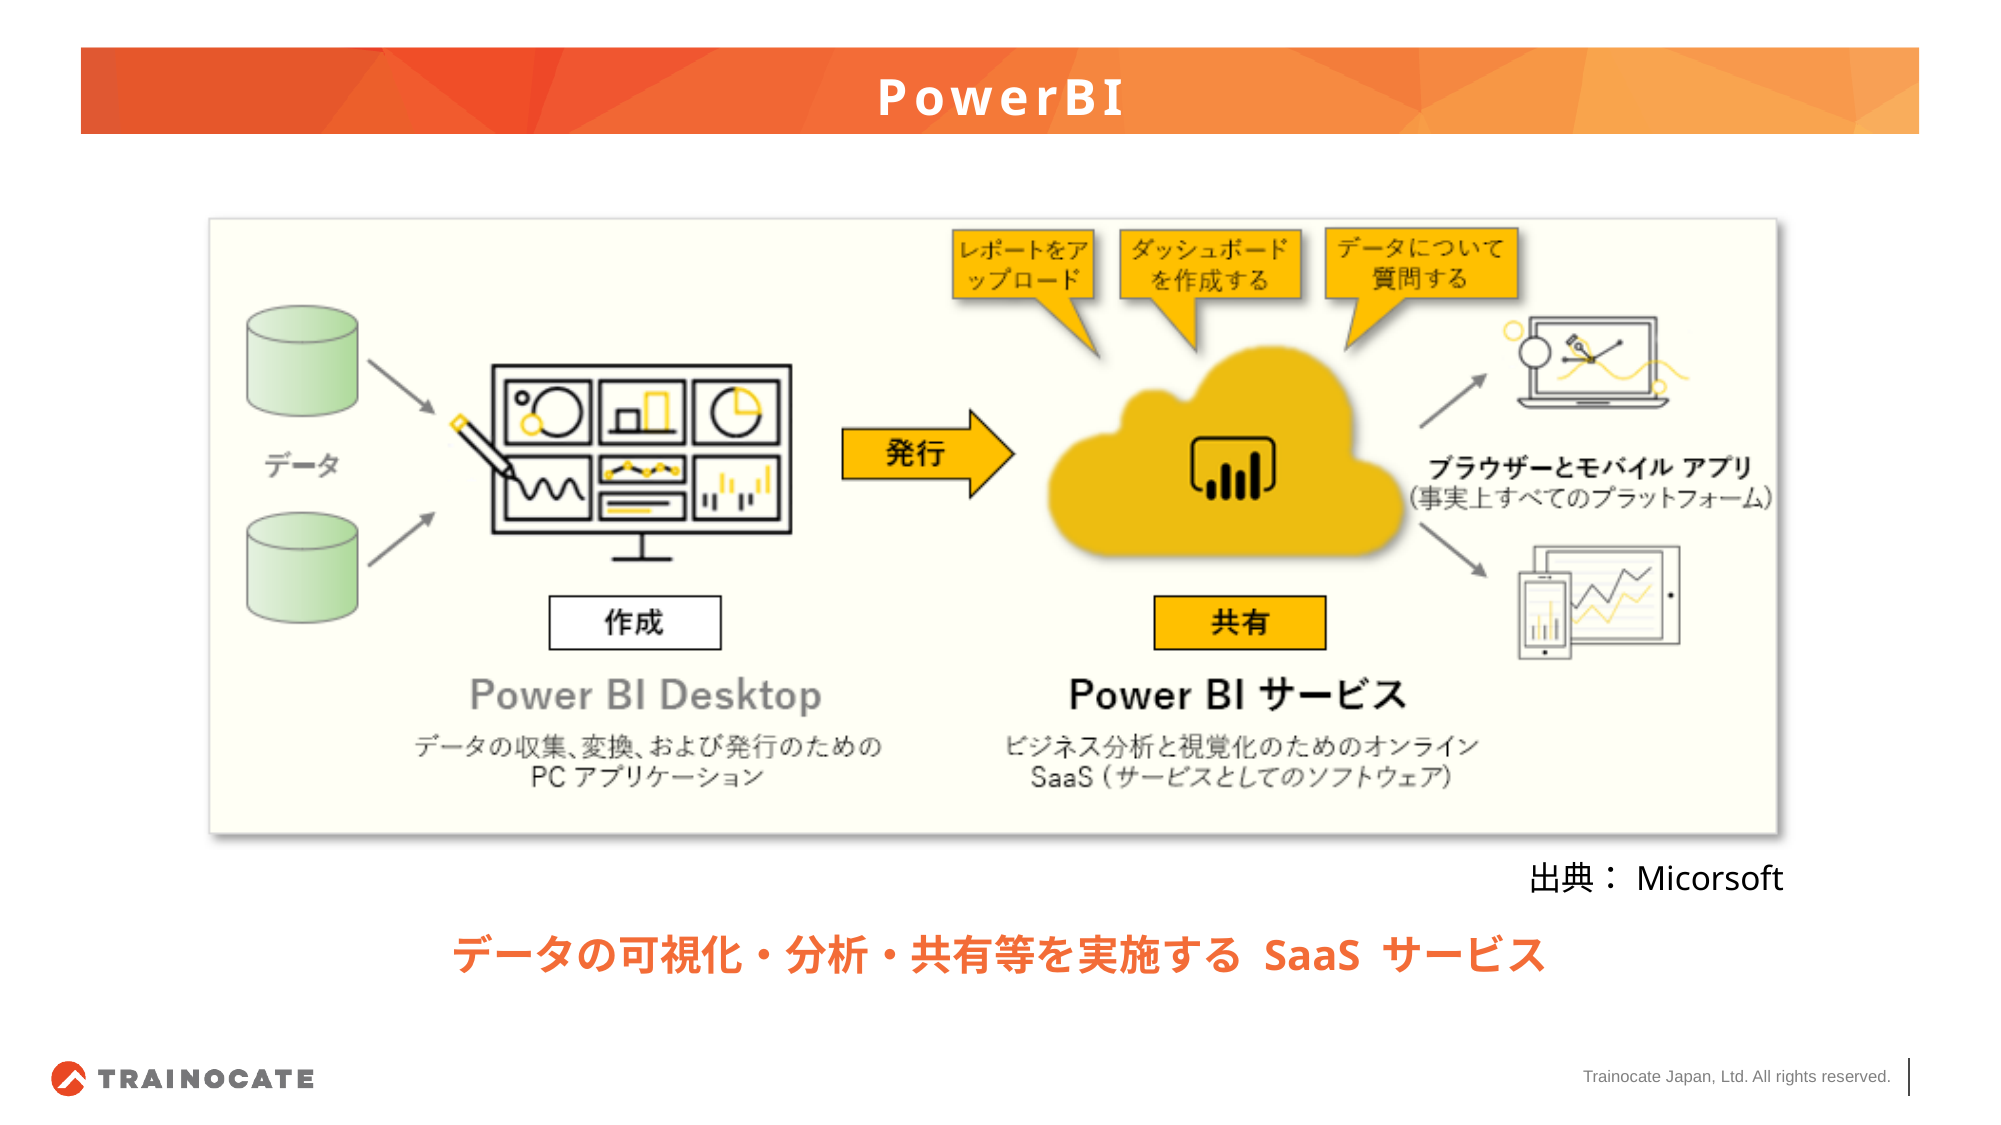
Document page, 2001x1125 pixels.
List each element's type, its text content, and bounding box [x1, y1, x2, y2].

text_box データの可視化・分析・共有等を実施する SaaS サービス [436, 921, 1564, 987]
title PowerBI [60, 60, 1940, 140]
picture [30, 1046, 335, 1109]
text_box 出典：Micorsoft [1513, 849, 1799, 905]
picture [80, 47, 1920, 60]
picture [203, 203, 1797, 850]
